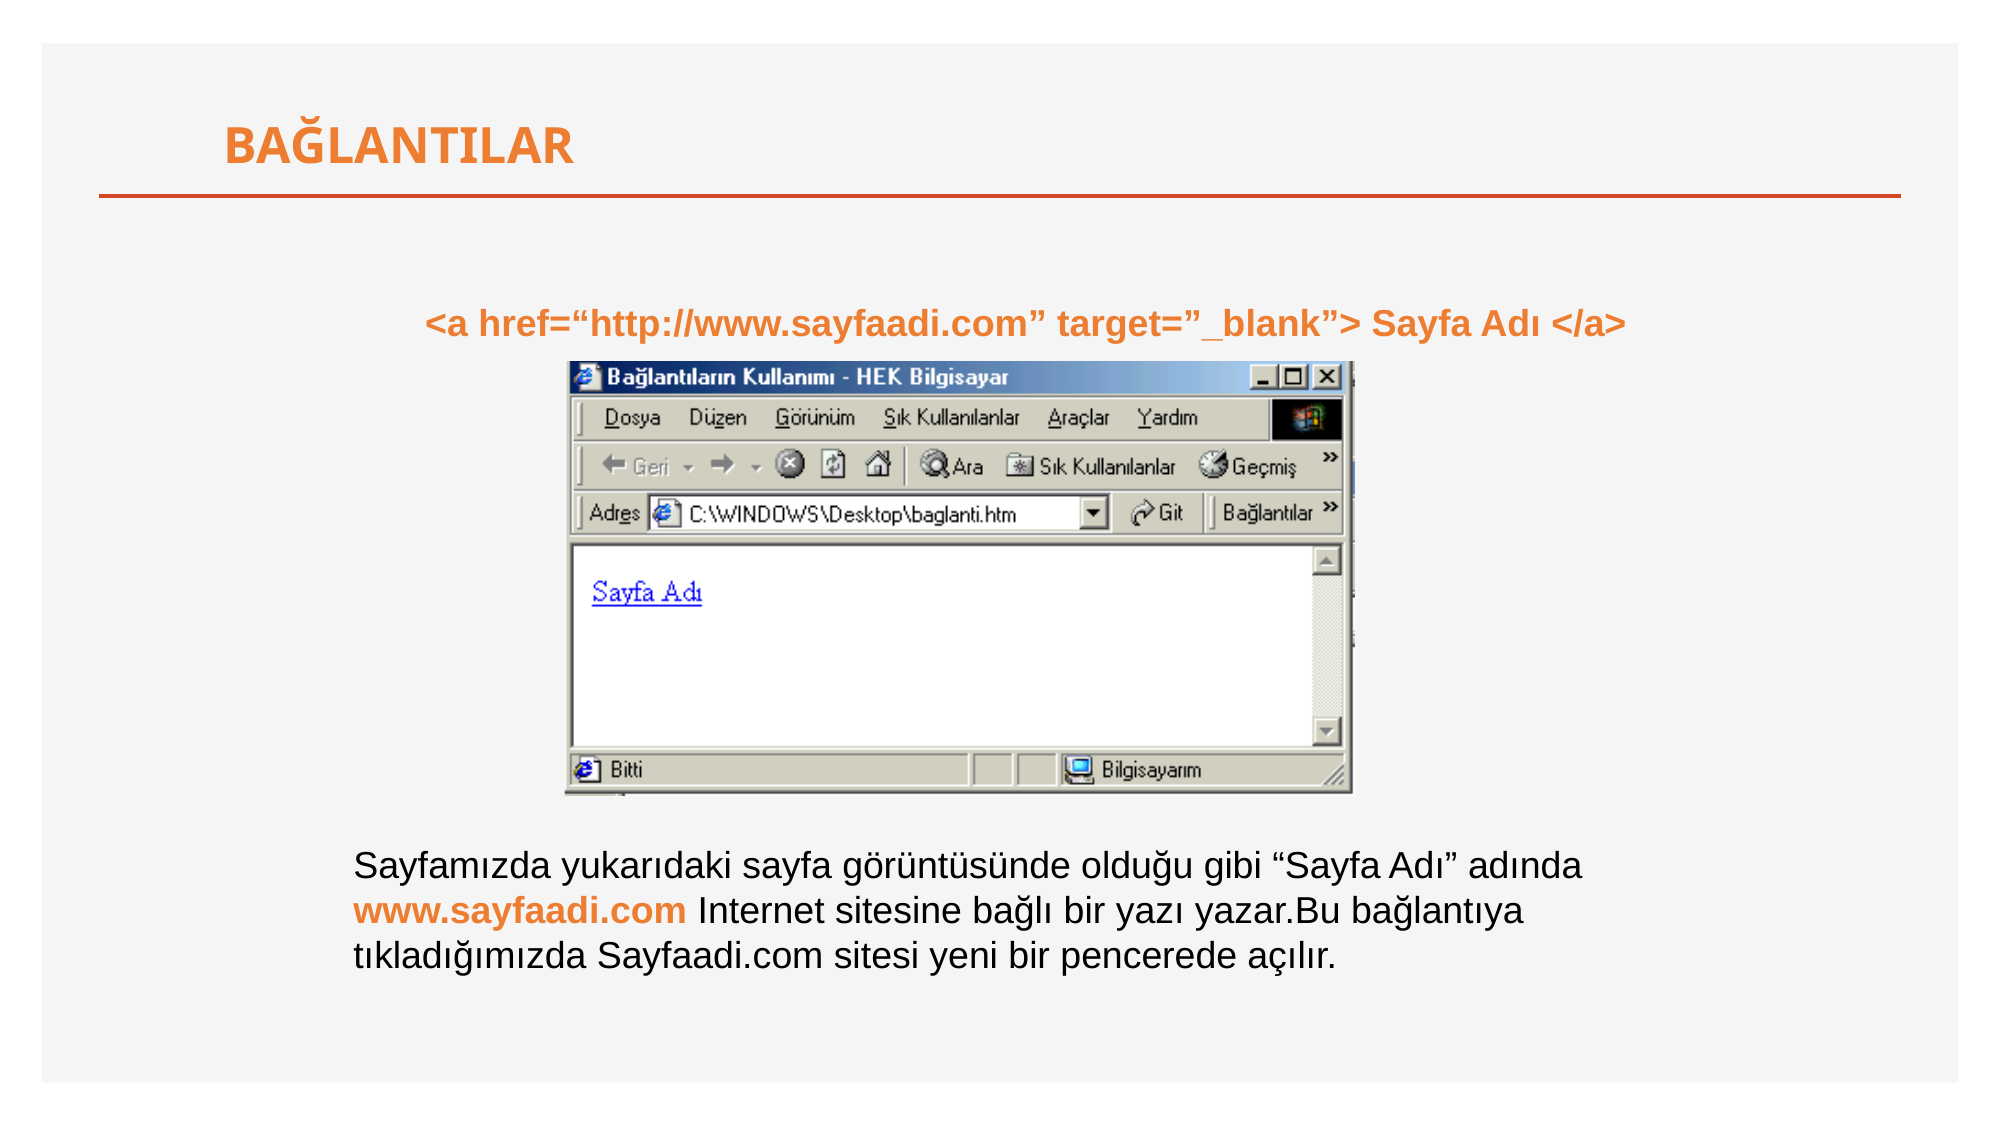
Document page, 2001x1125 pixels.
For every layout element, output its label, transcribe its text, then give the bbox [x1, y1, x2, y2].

text_box <a href=“http://www.sayfaadi.com” target=”_blank”> Sayfa Adı </a> [410, 291, 1643, 351]
picture [562, 361, 1355, 796]
text_box BAĞLANTILAR [208, 106, 1591, 181]
text_box Sayfamızda yukarıdaki sayfa görüntüsünde olduğu gibi “Sayfa Adı” adında www.sayfaadi.com Internet sitesine bağlı bir yazı yazar.Bu bağlantıya tıkladığımızda Sayfaadi.com sitesi yeni bir pencerede açılır. [338, 834, 1686, 984]
